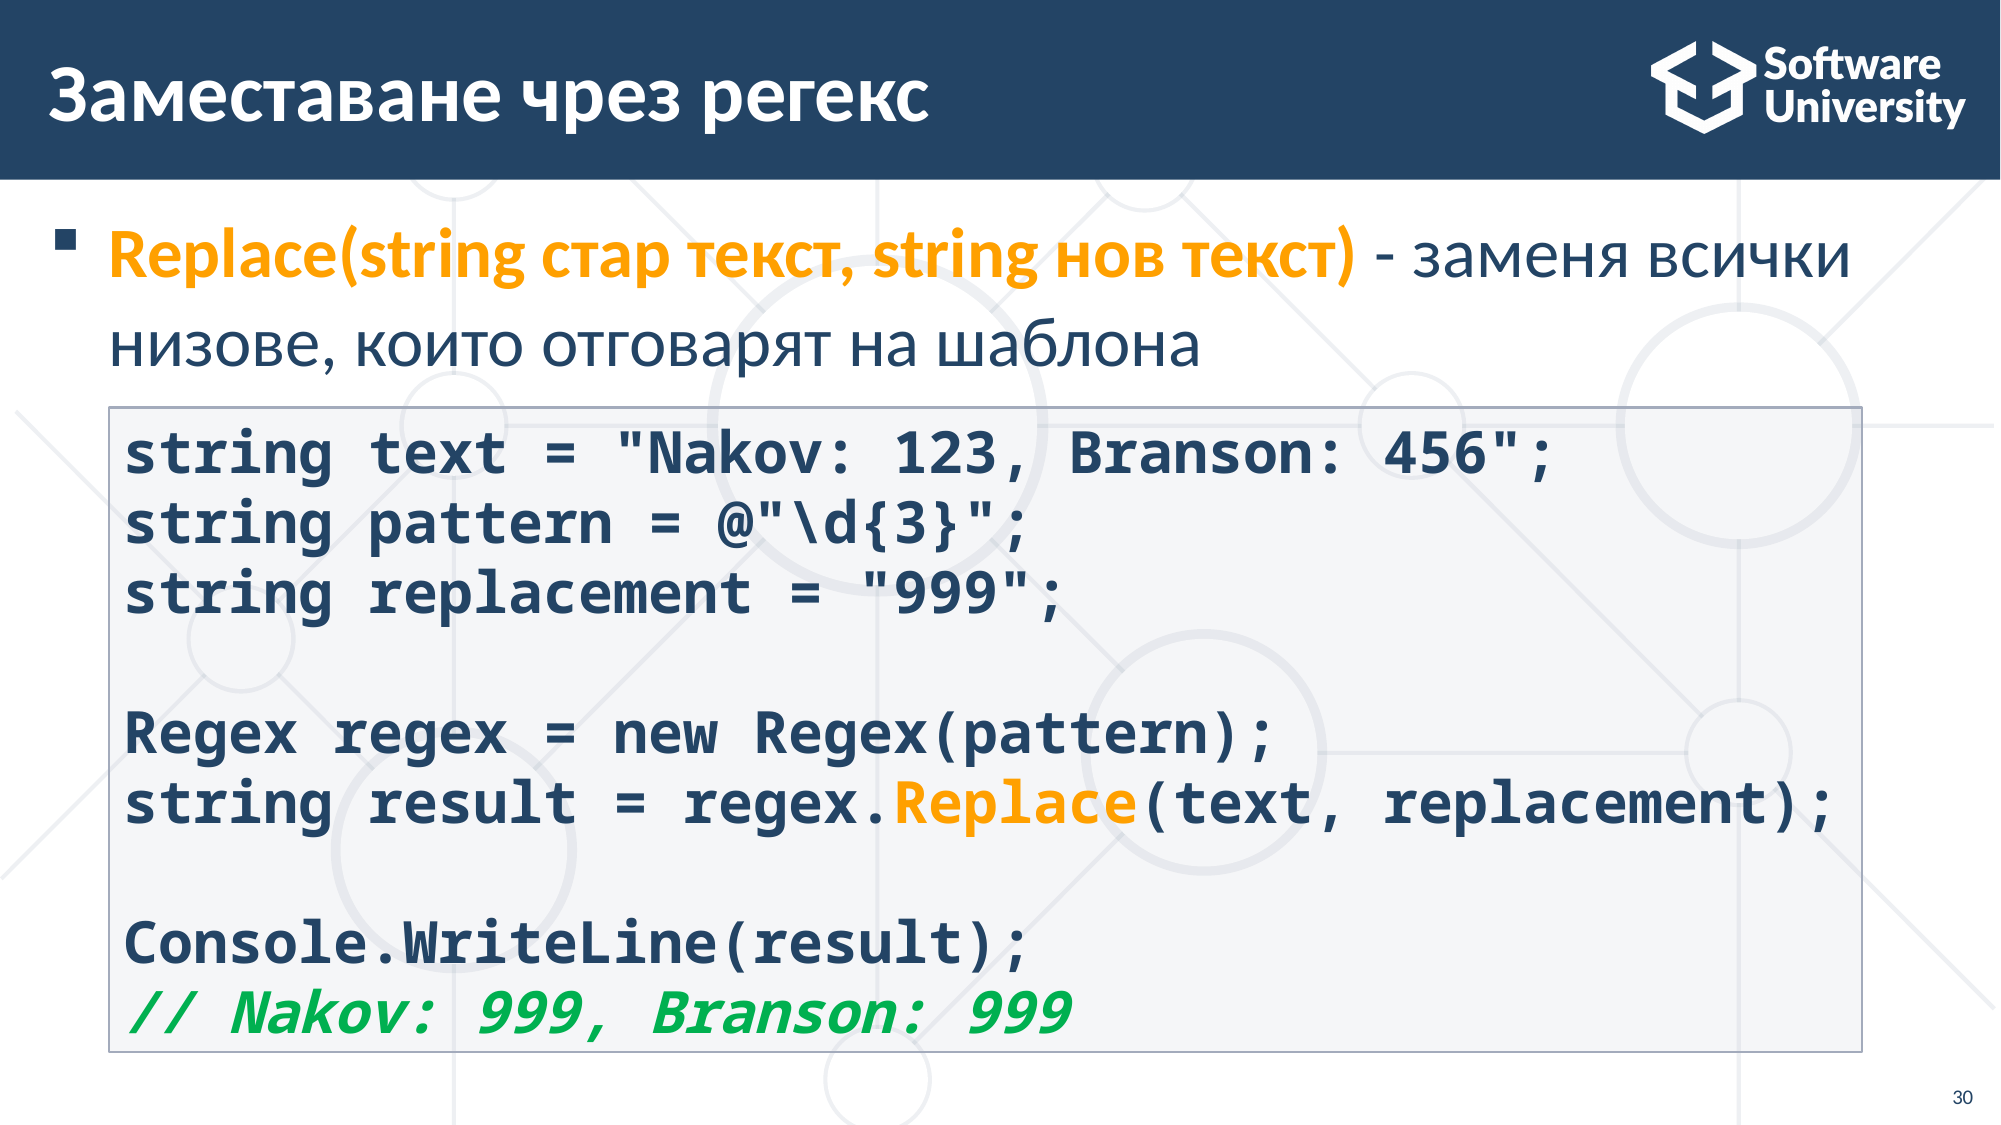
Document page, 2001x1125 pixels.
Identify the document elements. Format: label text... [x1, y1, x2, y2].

title Заместаване чрез регекс [31, 16, 1625, 162]
list Replace(string стар текст, string нов текст) - заменя всички низове, които отговарят на шаблона [31, 196, 1970, 1103]
slide_number 30 [1927, 1067, 1989, 1117]
text_box string text = "Nakov: 123, Branson: 456"; string pattern = @"\d{3}"; string replacement = "999"; Regex regex = new Regex(pattern); string result = regex.Replace(text, replacement); Console.WriteLine(result); // Nakov: 999, Branson: 999 [108, 407, 1863, 1053]
picture [1651, 41, 1966, 134]
